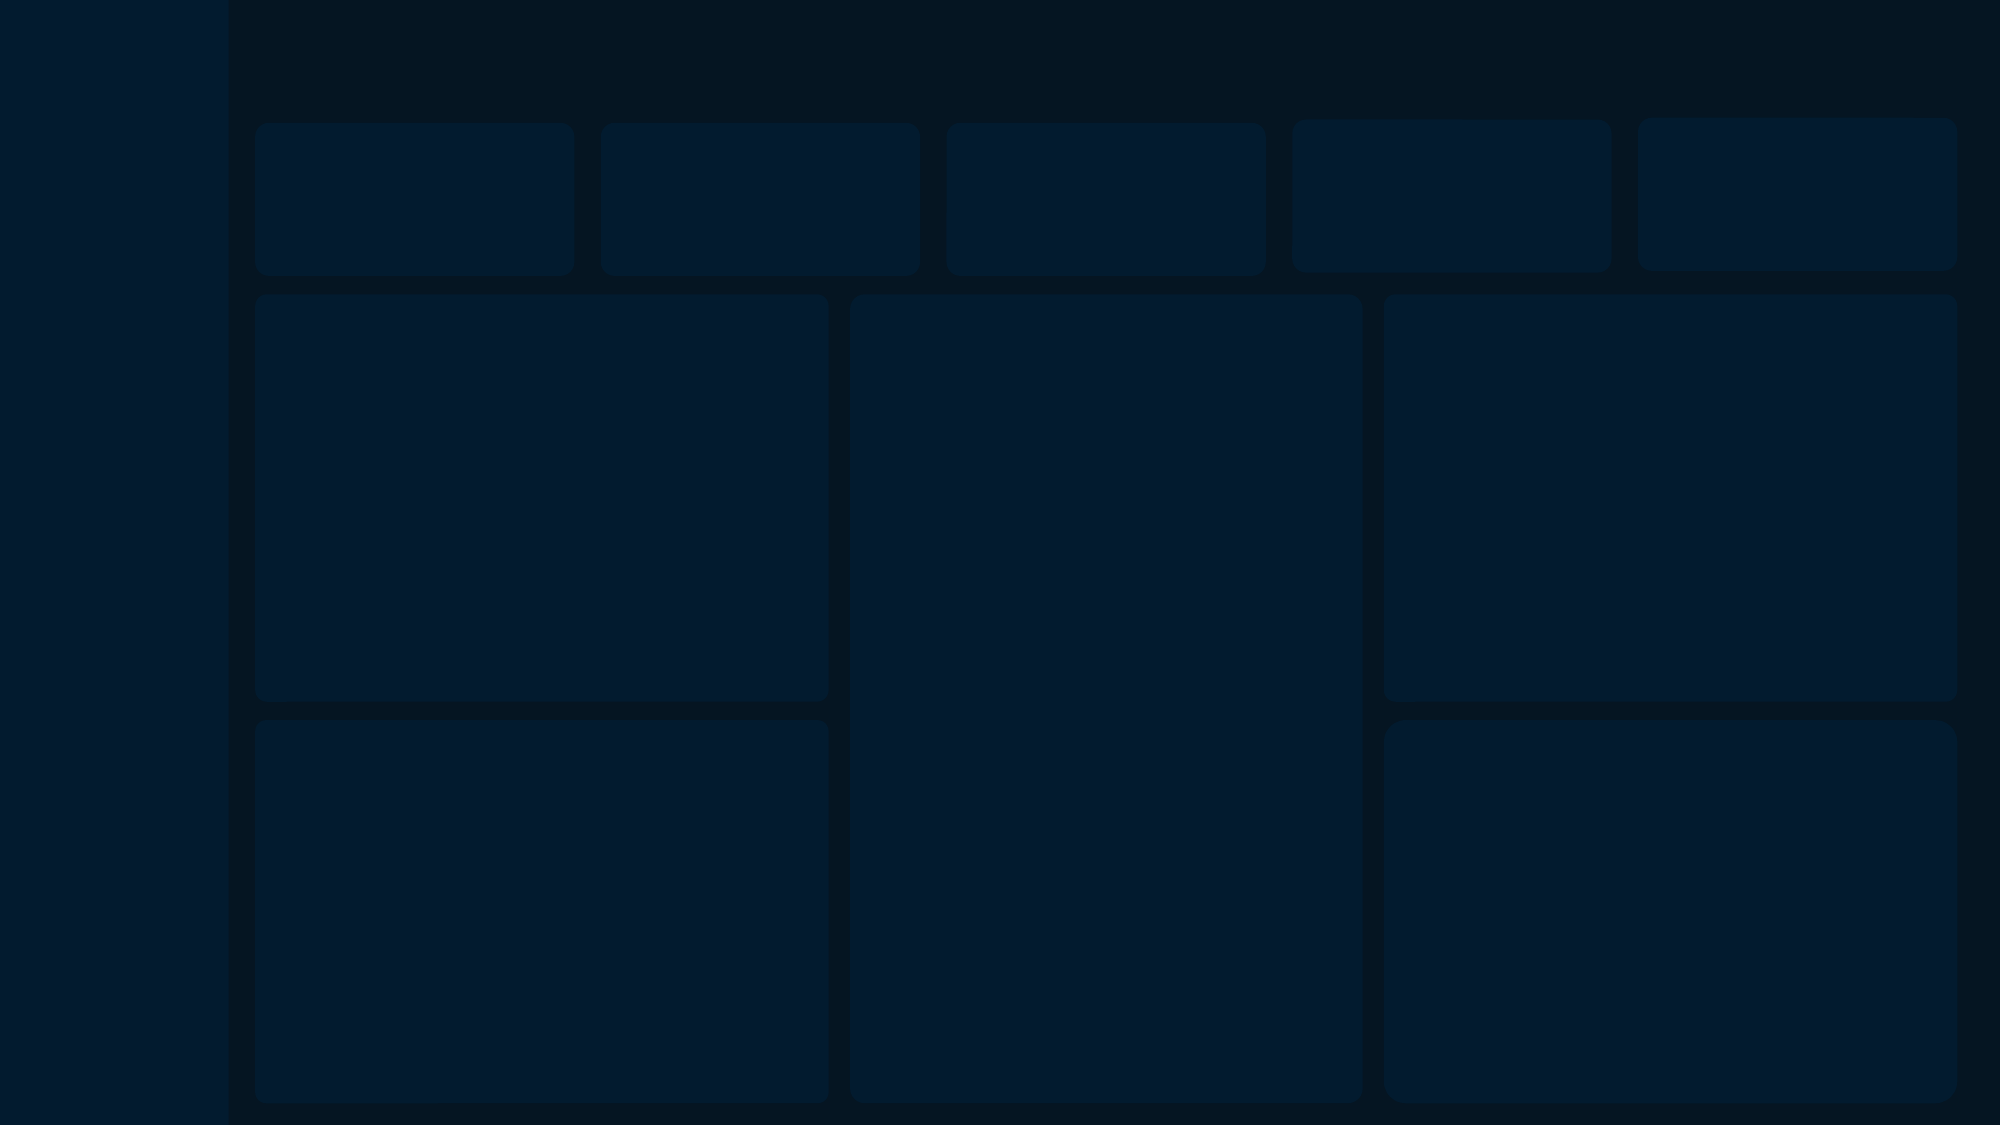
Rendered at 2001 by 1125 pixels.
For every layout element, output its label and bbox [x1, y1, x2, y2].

text_box [0, 0, 2000, 1125]
